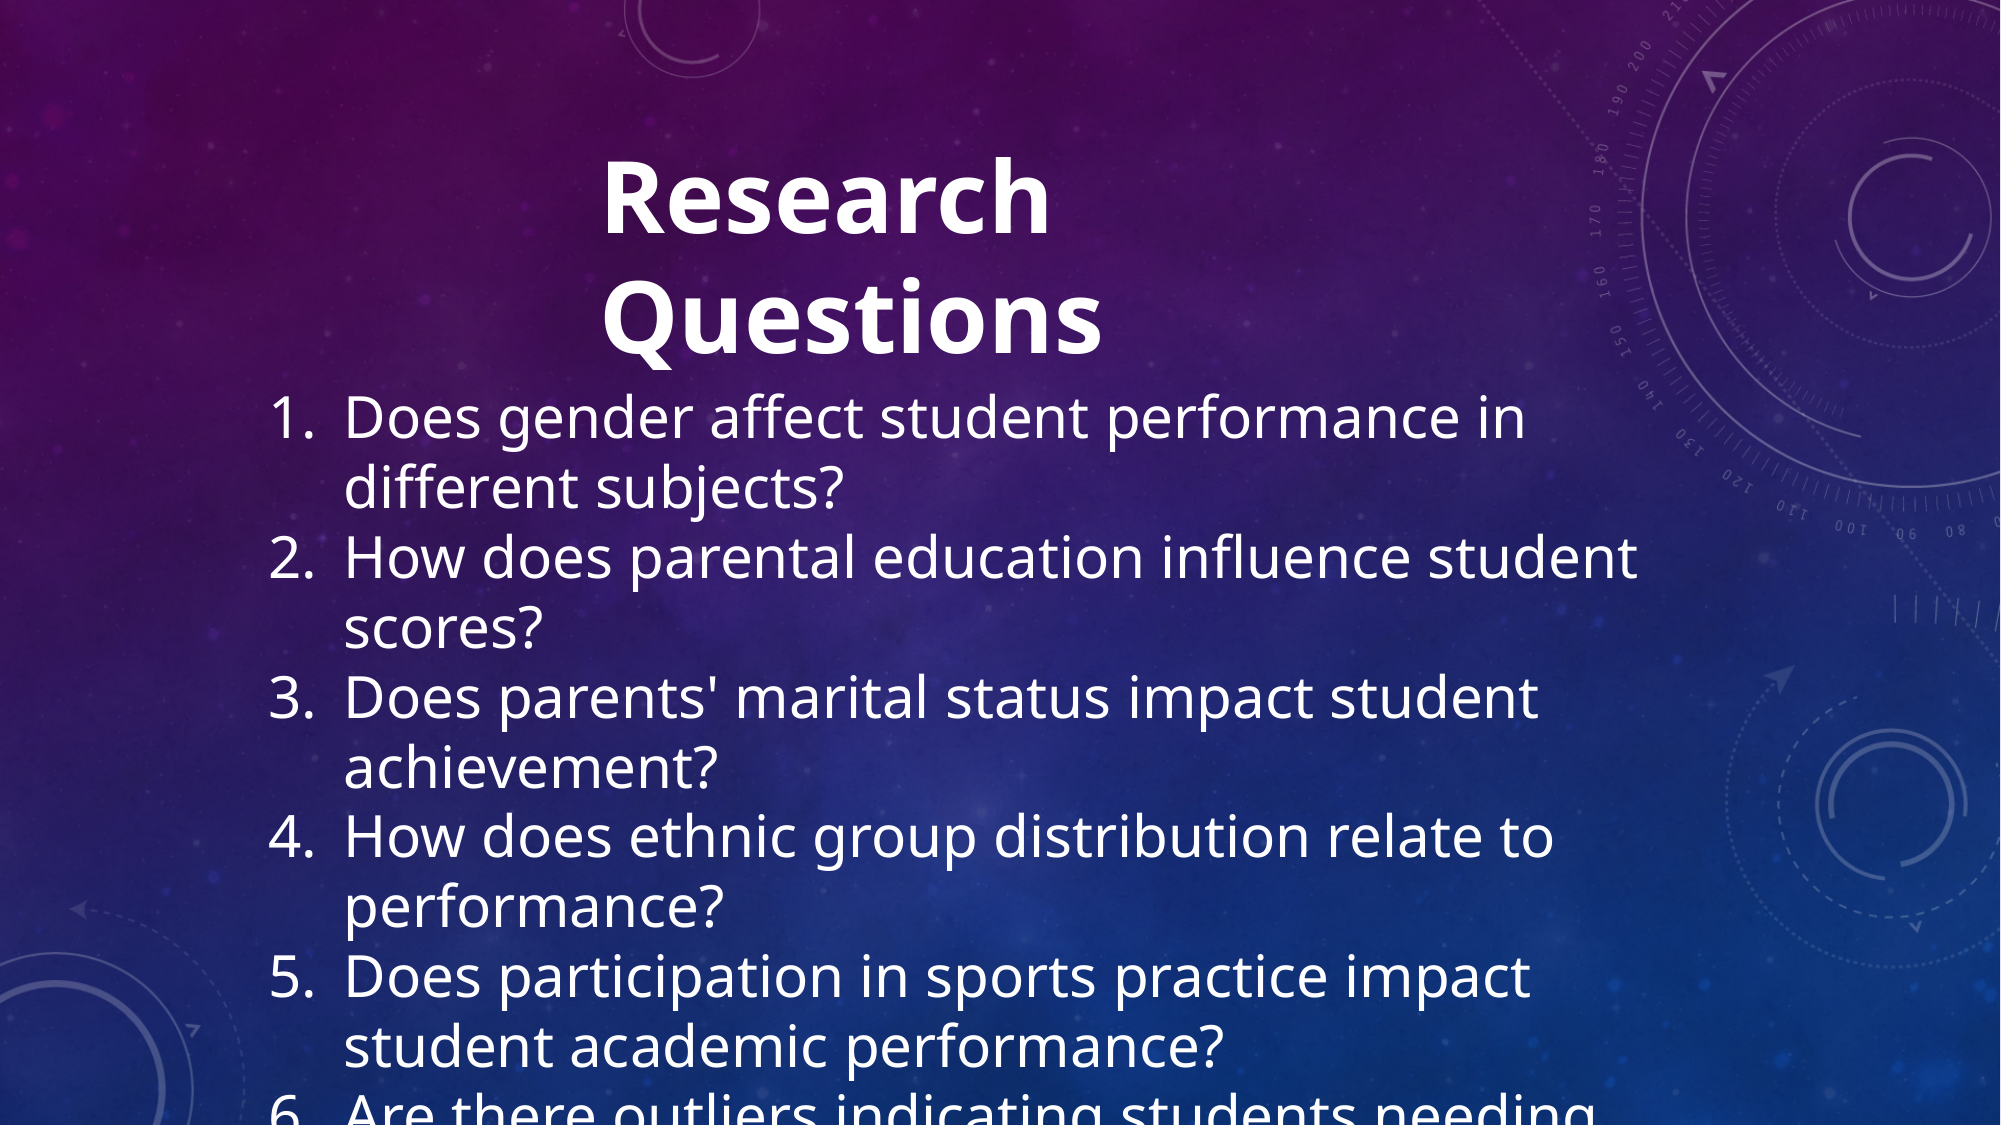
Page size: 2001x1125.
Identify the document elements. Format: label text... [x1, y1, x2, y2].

text_box Research Questions [584, 125, 1416, 372]
text_box Does gender affect student performance in different subjects? How does parental education influence student scores? Does parents' marital status impact student achievement? How does ethnic group distribution relate to performance? Does participation in sports practice impact student academic performance? Are there outliers indicating students needing attention? [253, 372, 1747, 1125]
picture [0, 0, 2001, 1125]
